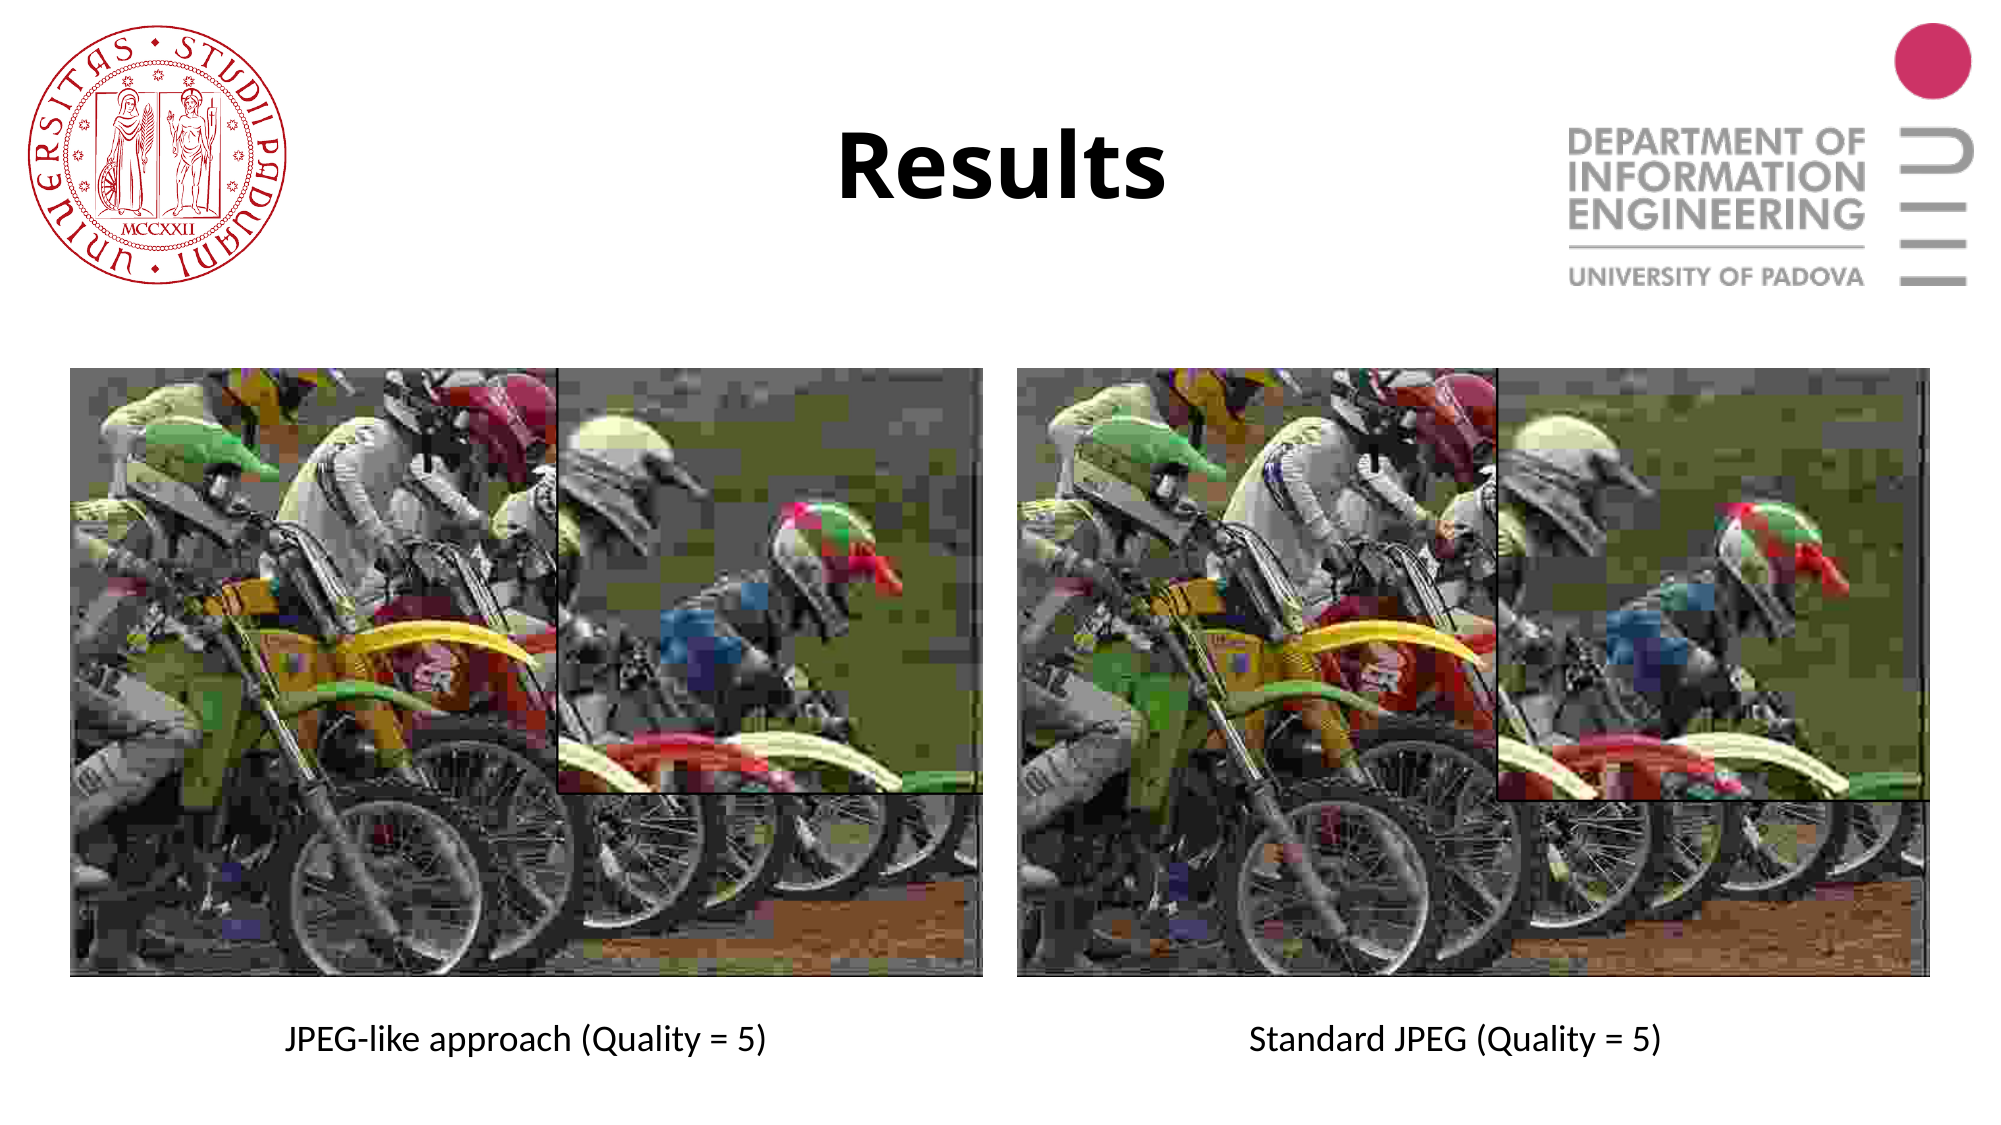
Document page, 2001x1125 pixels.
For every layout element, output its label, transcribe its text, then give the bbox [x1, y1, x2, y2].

text_box JPEG-like approach (Quality = 5) [70, 1006, 983, 1066]
text_box Standard JPEG (Quality = 5) [999, 1006, 1912, 1066]
picture [1569, 23, 1974, 286]
title Results [138, 60, 1864, 278]
picture [1017, 368, 1930, 977]
picture [26, 22, 288, 286]
picture [70, 368, 983, 977]
